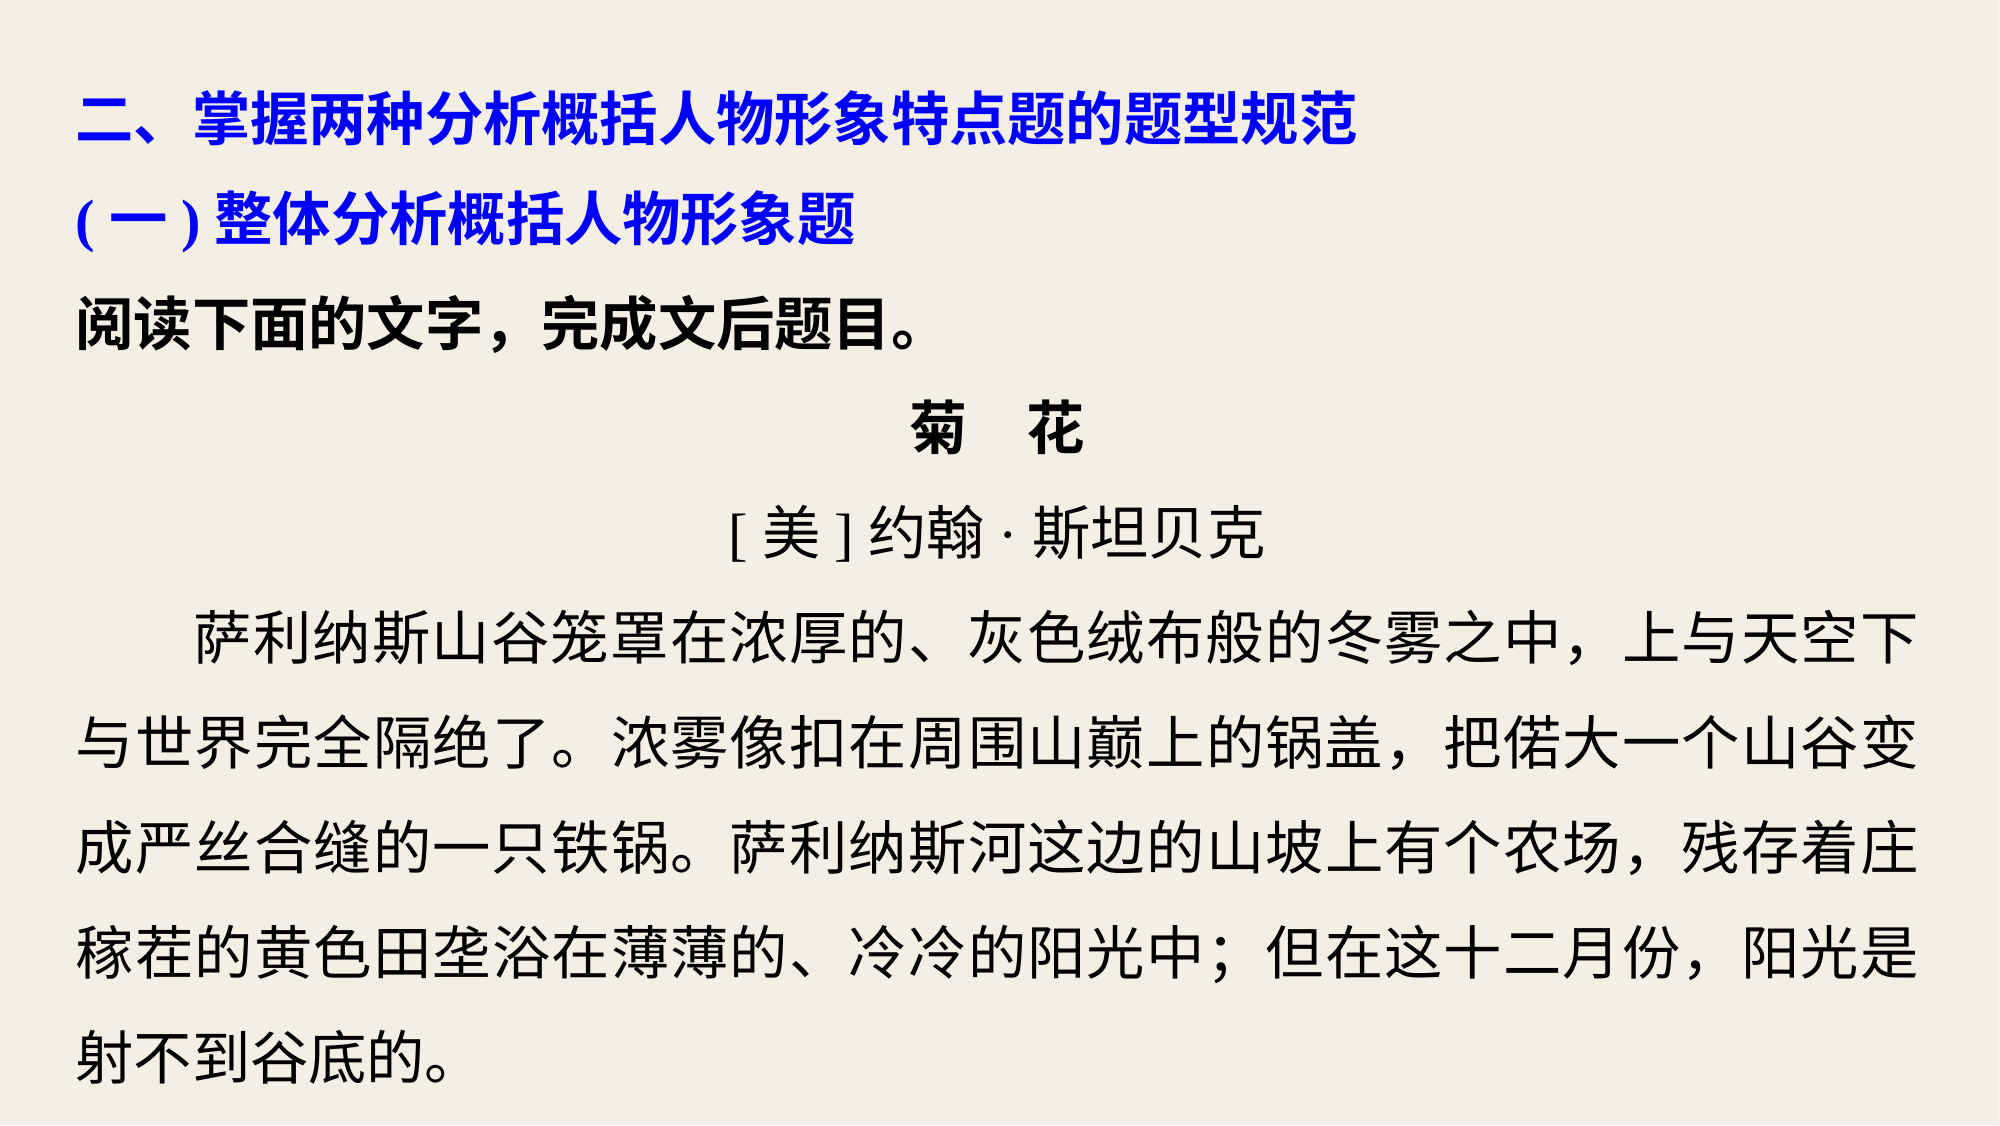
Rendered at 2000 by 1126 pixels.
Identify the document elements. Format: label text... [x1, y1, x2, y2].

text_box (一)整体分析概括人物形象题 阅读下面的文字，完成文后题目。 菊 花 [美]约翰·斯坦贝克 萨利纳斯山谷笼罩在浓厚的、灰色绒布般的冬雾之中，上与天空下与世界完全隔绝了。浓雾像扣在周围山巅上的锅盖，把偌大一个山谷变成严丝合缝的一只铁锅。萨利纳斯河这边的山坡上有个农场，残存着庄稼茬的黄色田垄浴在薄薄的、冷冷的阳光中；但在这十二月份，阳光是射不到谷底的。 [55, 136, 1939, 1102]
text_box 二、掌握两种分析概括人物形象特点题的题型规范 [55, 36, 1939, 136]
